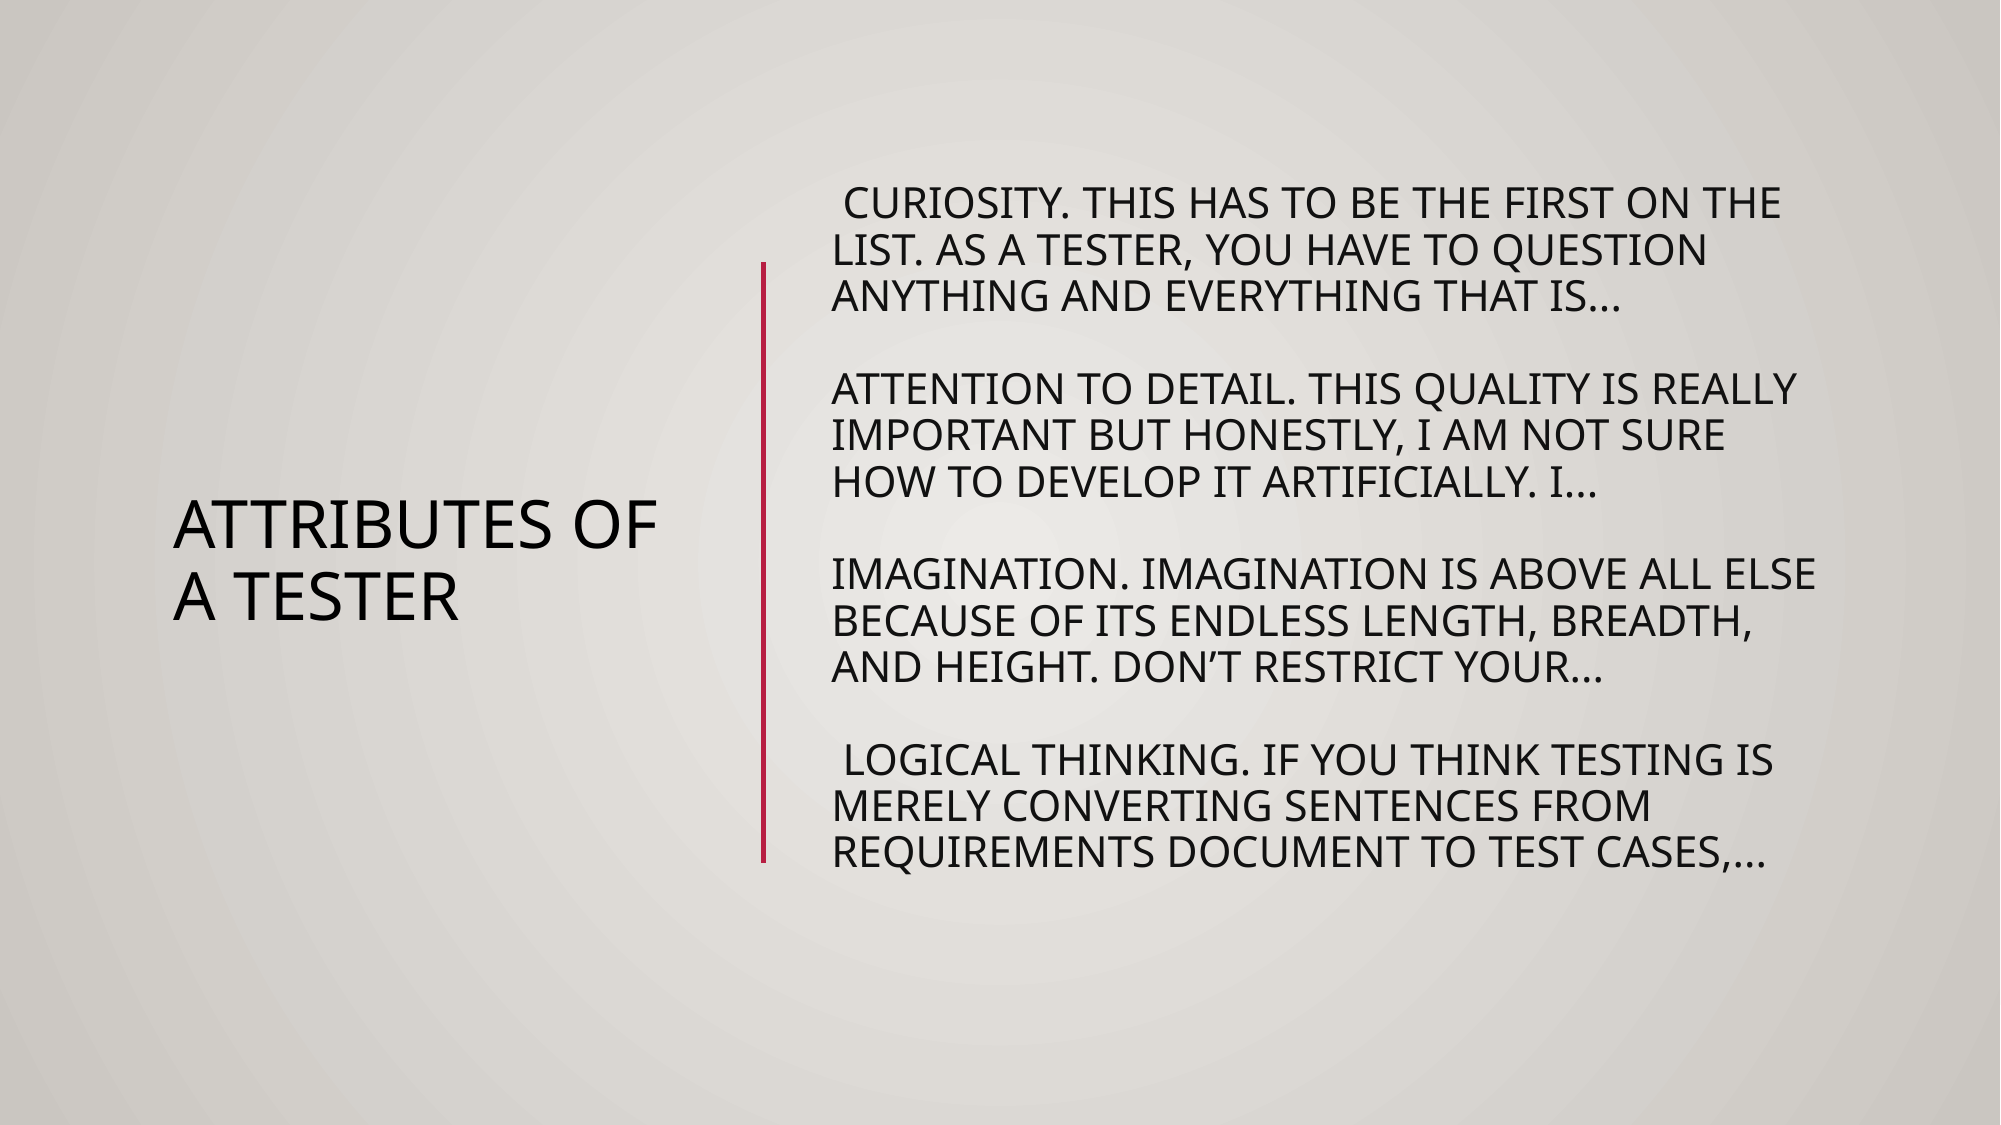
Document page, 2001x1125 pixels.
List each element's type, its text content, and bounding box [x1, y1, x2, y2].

title Curiosity. This has to be the first on the list. As a tester, you have to question anything and everything that is... Attention To Detail. This quality is really important but honestly, I am not sure how to develop it artificially. I... Imagination. Imagination is above all else because of its endless length, breadth, and height. Don’t restrict your... Logical Thinking. If you think testing is merely converting sentences from requirements document to test cases,... [816, 162, 1842, 963]
text_box [0, 0, 2000, 1125]
subtitle Attributes of a tester [158, 163, 711, 962]
